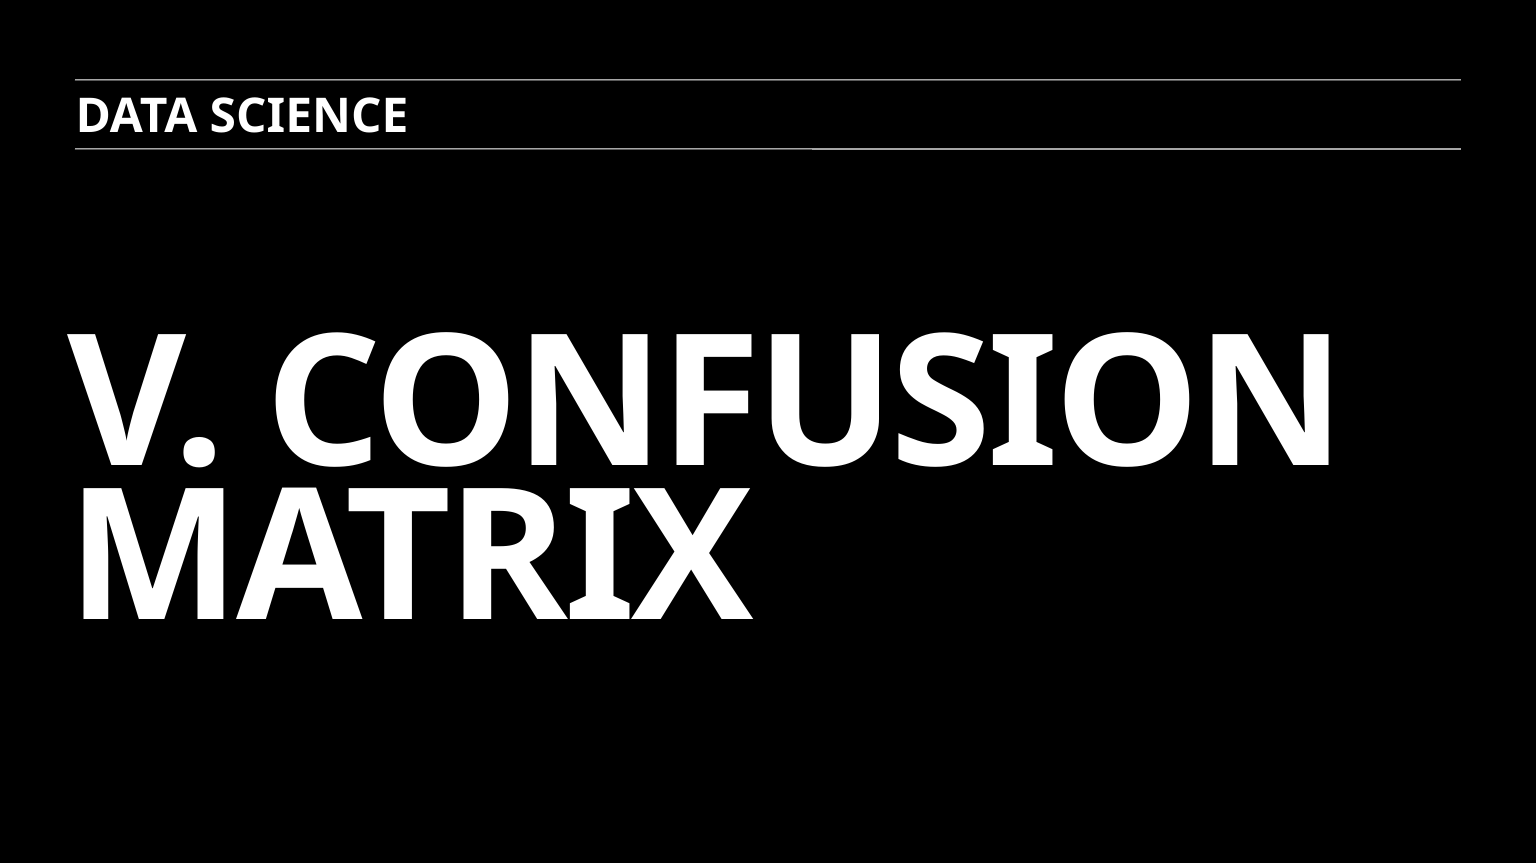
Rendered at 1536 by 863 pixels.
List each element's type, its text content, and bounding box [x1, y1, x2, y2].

title V. Confusion Matrix [57, 183, 1440, 607]
list Data science [60, 81, 1111, 132]
